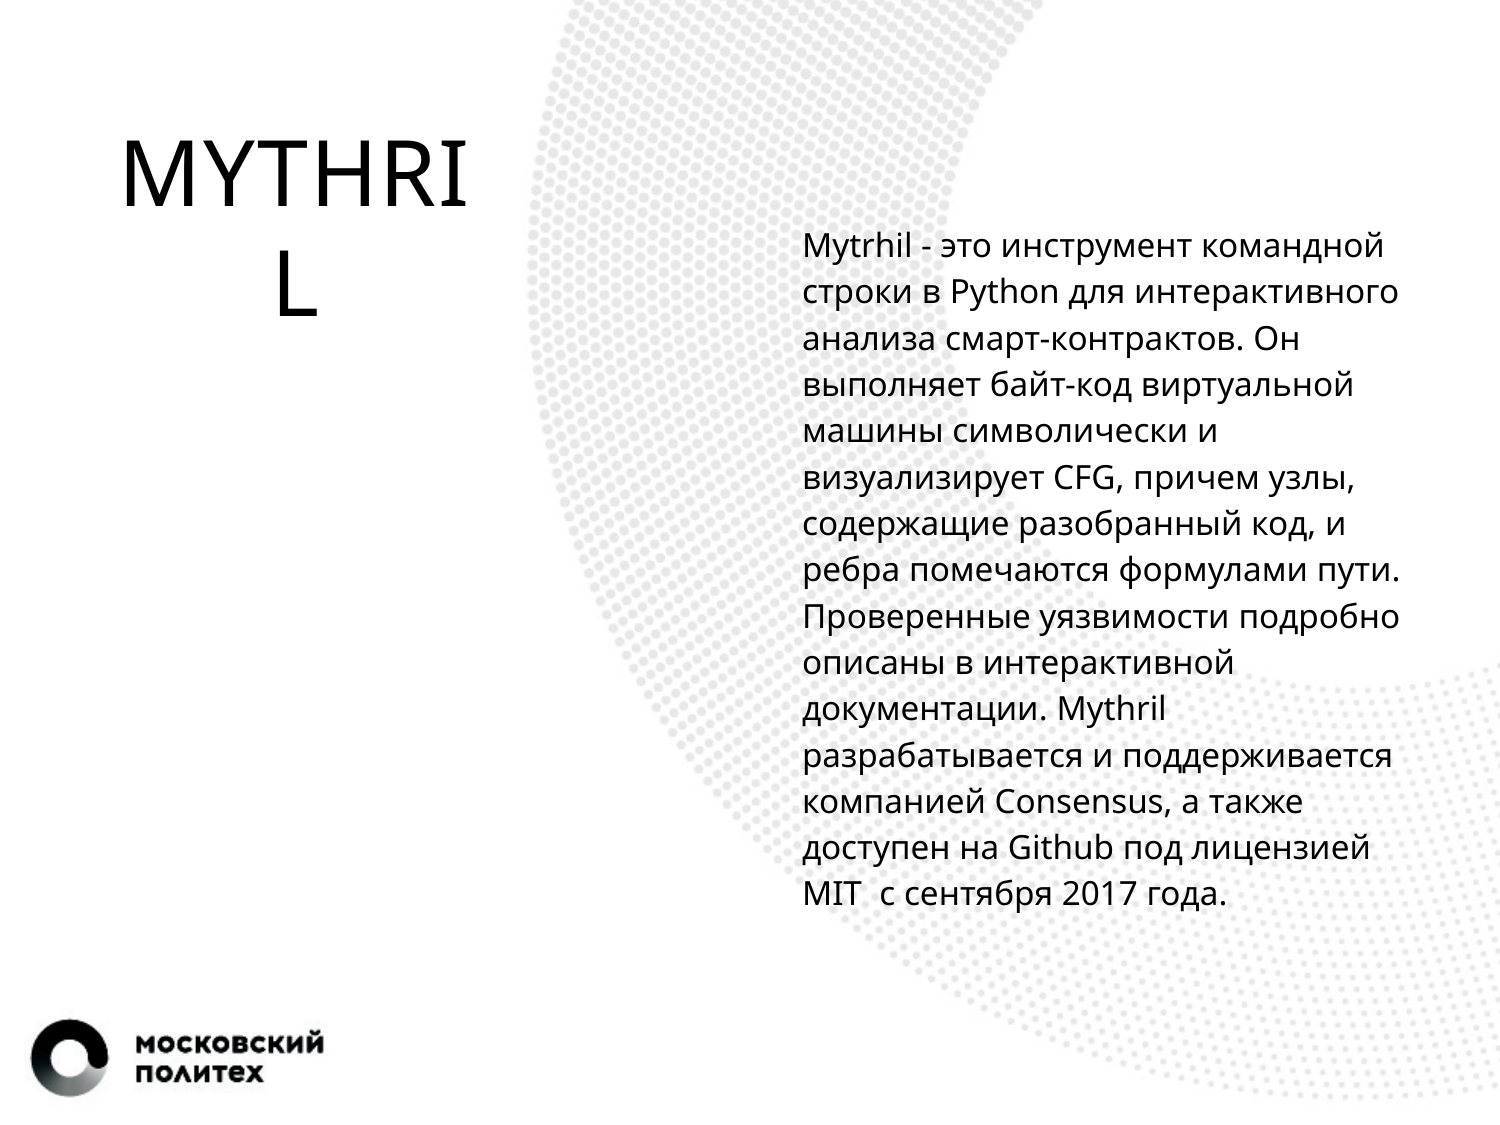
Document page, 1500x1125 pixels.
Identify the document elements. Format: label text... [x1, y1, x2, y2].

picture [0, 0, 1500, 1125]
text_box Mytrhil - это инструмент командной строки в Python для интерактивного анализа смарт-контрактов. Он выполняет байт-код виртуальной машины символически и визуализирует CFG, причем узлы, содержащие разобранный код, и ребра помечаются формулами пути. Проверенные уязвимости подробно описаны в интерактивной документации. Mythril разрабатывается и поддерживается компанией Consensus, а также доступен на Github под лицензией MIT с сентября 2017 года. [800, 216, 1412, 913]
title MYTHRIL [99, 113, 491, 335]
